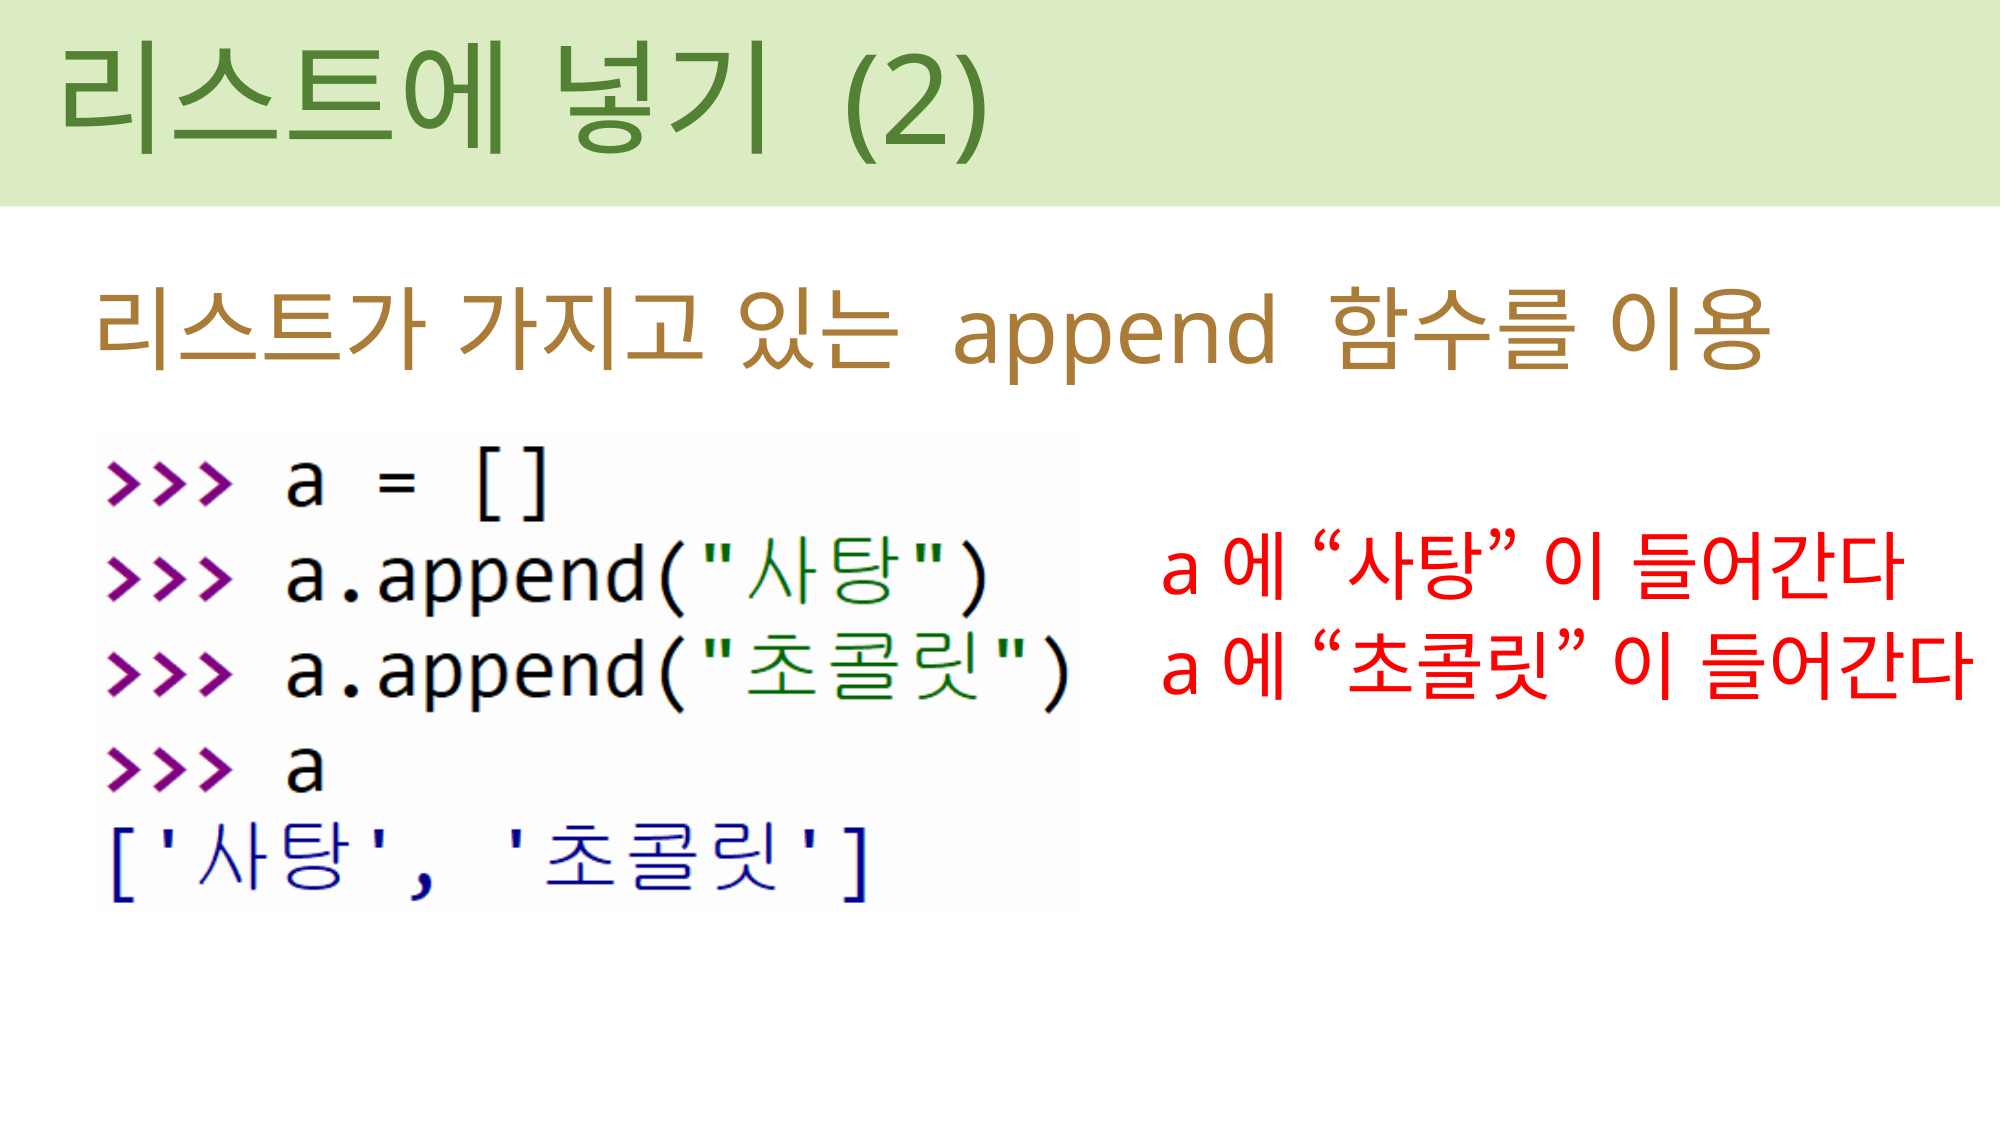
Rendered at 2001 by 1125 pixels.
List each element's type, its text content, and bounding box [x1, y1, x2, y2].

text_box 리스트에 넣기 (2) [38, 12, 1861, 178]
text_box 리스트가 가지고 있는 append 함수를 이용 [76, 264, 1814, 390]
picture [98, 434, 1078, 914]
text_box a에 “초콜릿” 이 들어간다 [1145, 612, 2000, 717]
text_box a에 “사탕” 이 들어간다 [1145, 512, 2000, 612]
text_box [0, 0, 2000, 207]
